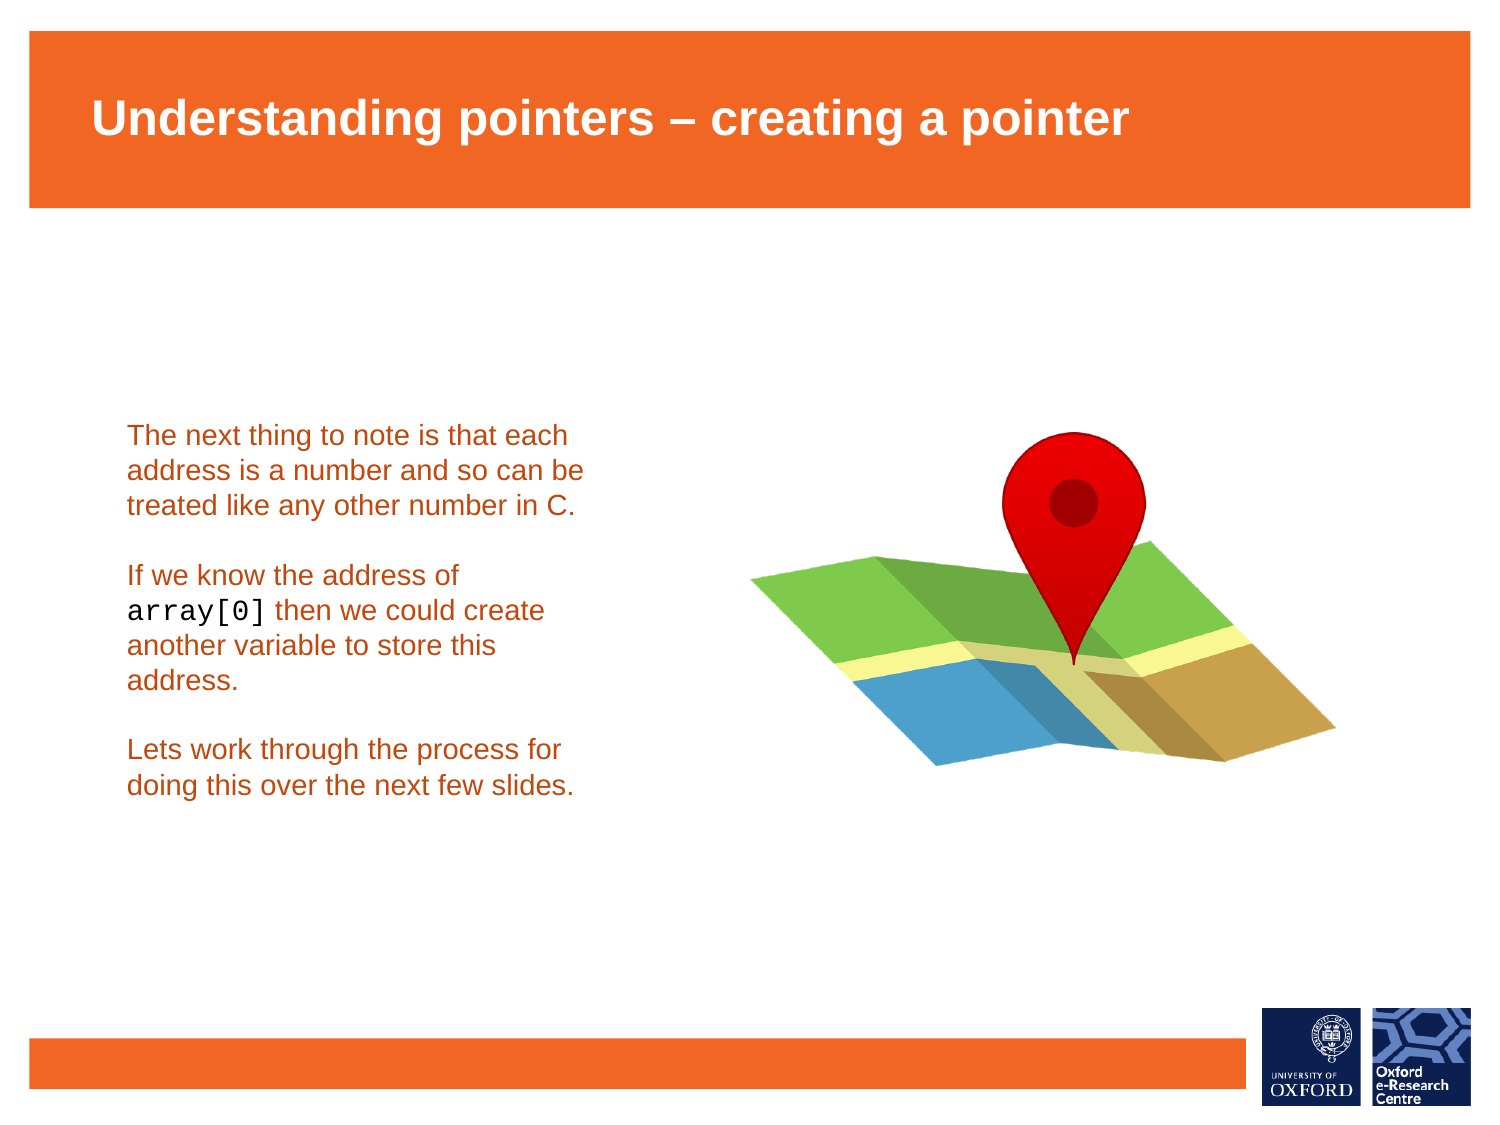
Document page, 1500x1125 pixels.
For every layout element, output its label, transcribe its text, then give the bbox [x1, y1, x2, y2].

text_box The next thing to note is that each address is a number and so can be treated like any other number in C. If we know the address of array[0] then we could create another variable to store this address. Lets work through the process for doing this over the next few slides. [112, 408, 608, 844]
picture [1262, 1008, 1471, 1106]
text_box Understanding pointers – creating a pointer [76, 78, 1235, 153]
picture [749, 432, 1337, 767]
